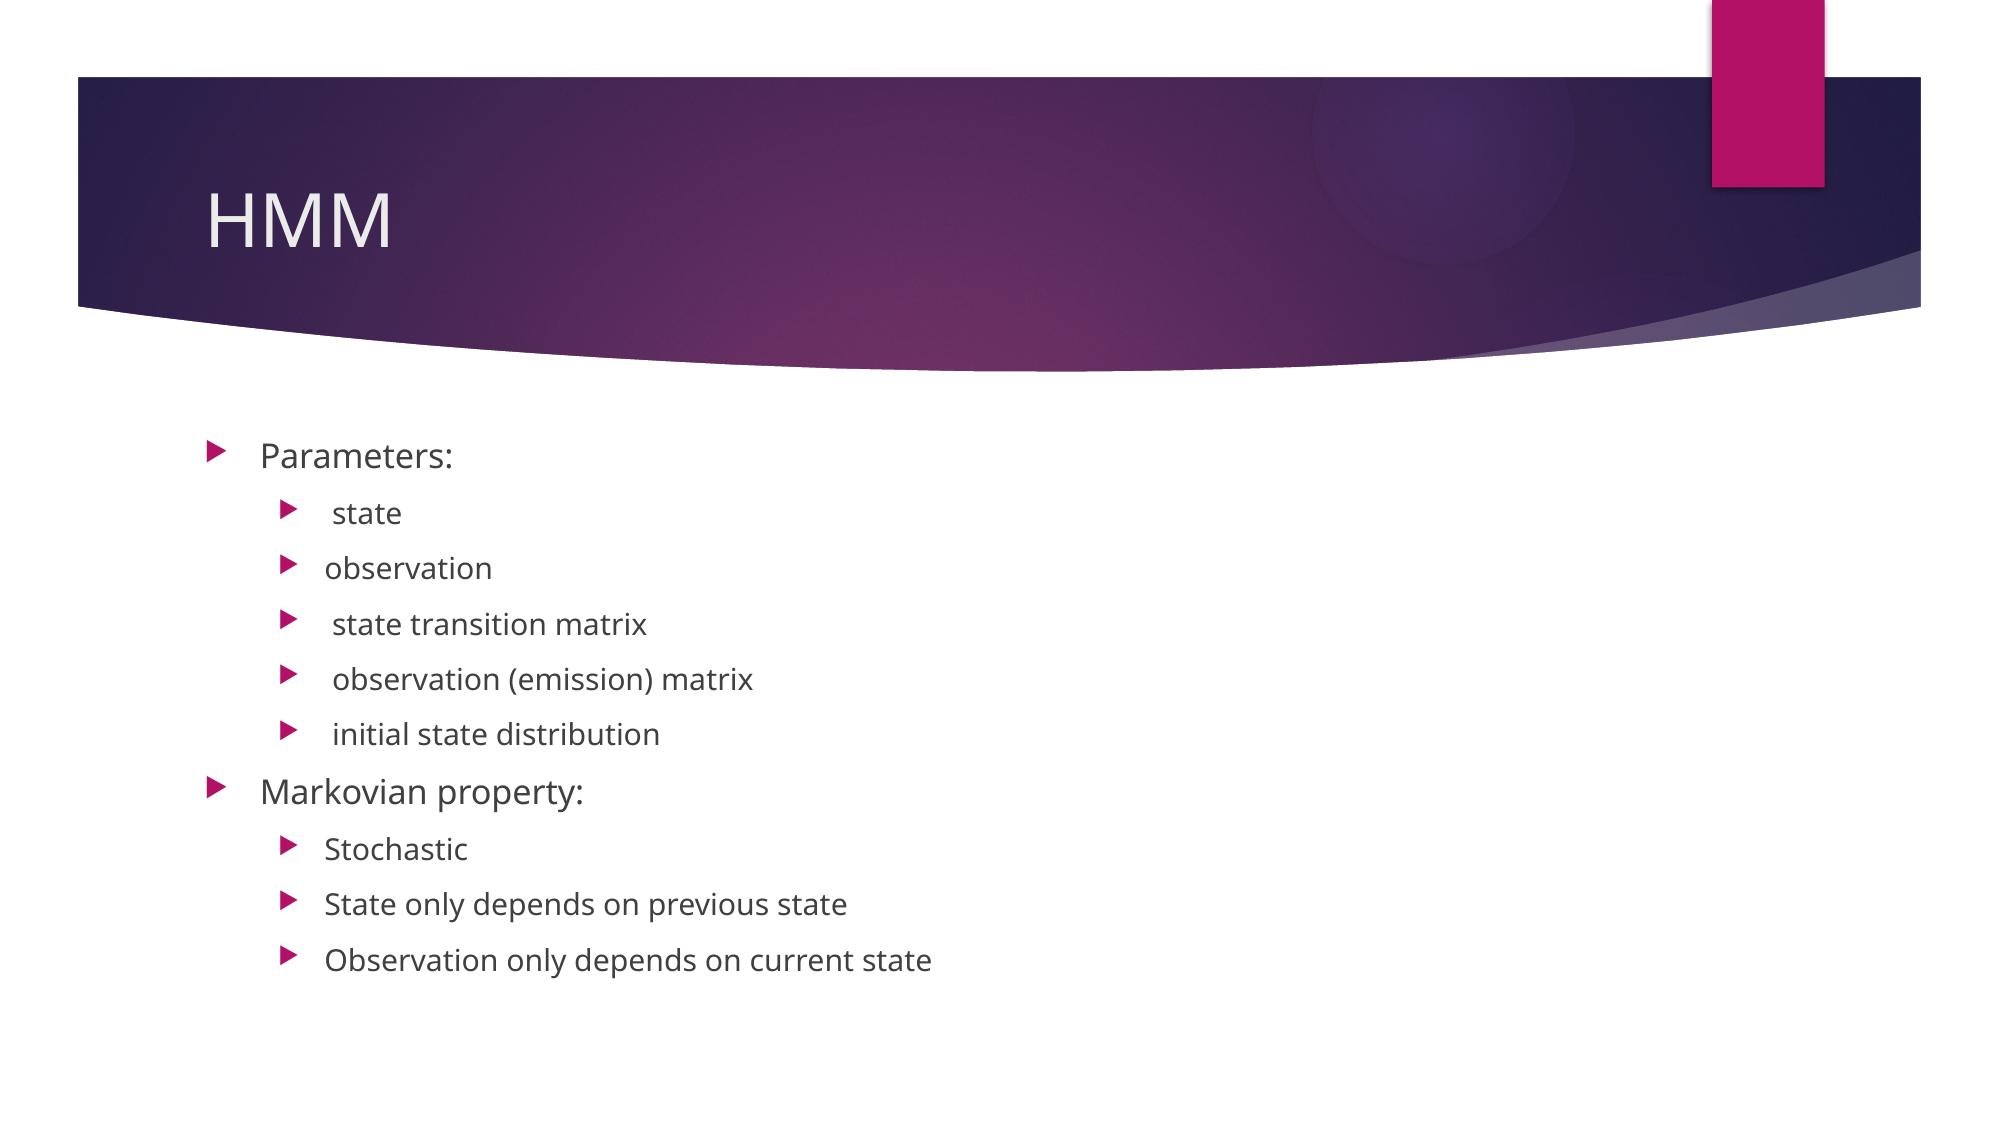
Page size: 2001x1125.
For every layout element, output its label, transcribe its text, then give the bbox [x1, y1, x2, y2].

title HMM [189, 159, 1627, 276]
